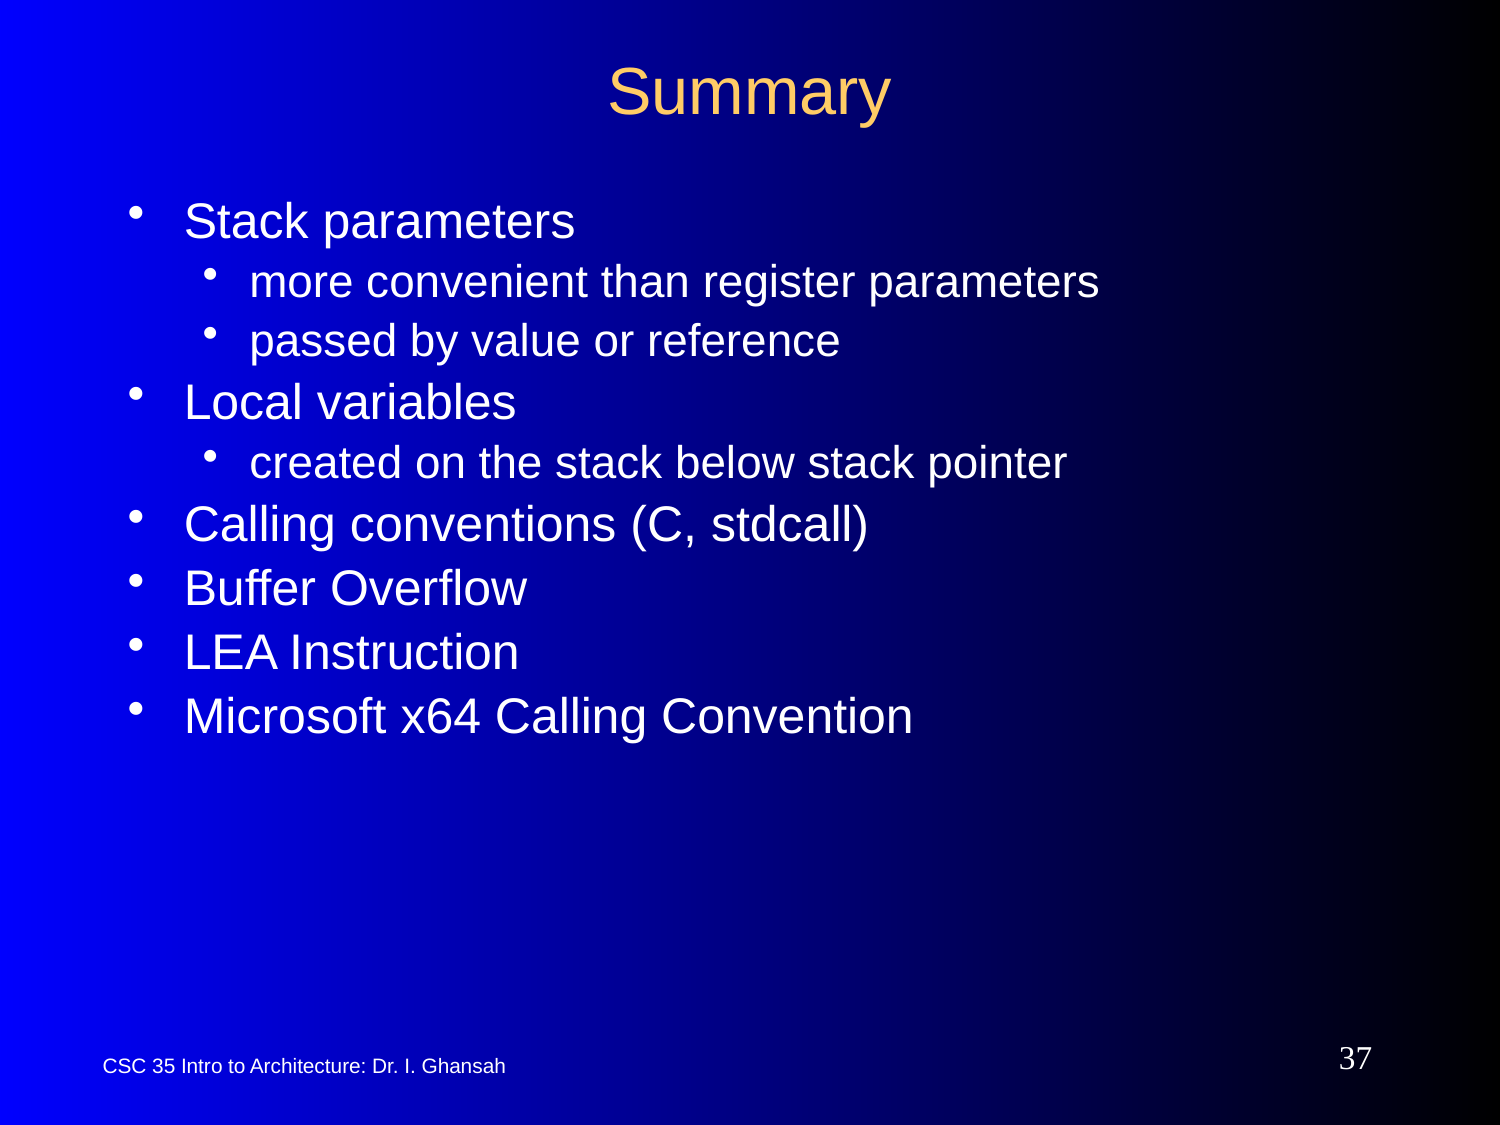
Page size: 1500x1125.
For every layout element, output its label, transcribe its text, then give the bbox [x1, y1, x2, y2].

title Summary [112, 37, 1388, 138]
slide_number 37 [1224, 1025, 1388, 1088]
footer CSC 35 Intro to Architecture: Dr. I. Ghansah [87, 1040, 775, 1091]
list Stack parameters more convenient than register parameters passed by value or reference Local variables created on the stack below stack pointer Calling conventions (C, stdcall) Buffer Overflow LEA Instruction Microsoft x64 Calling Convention [112, 187, 1388, 1013]
